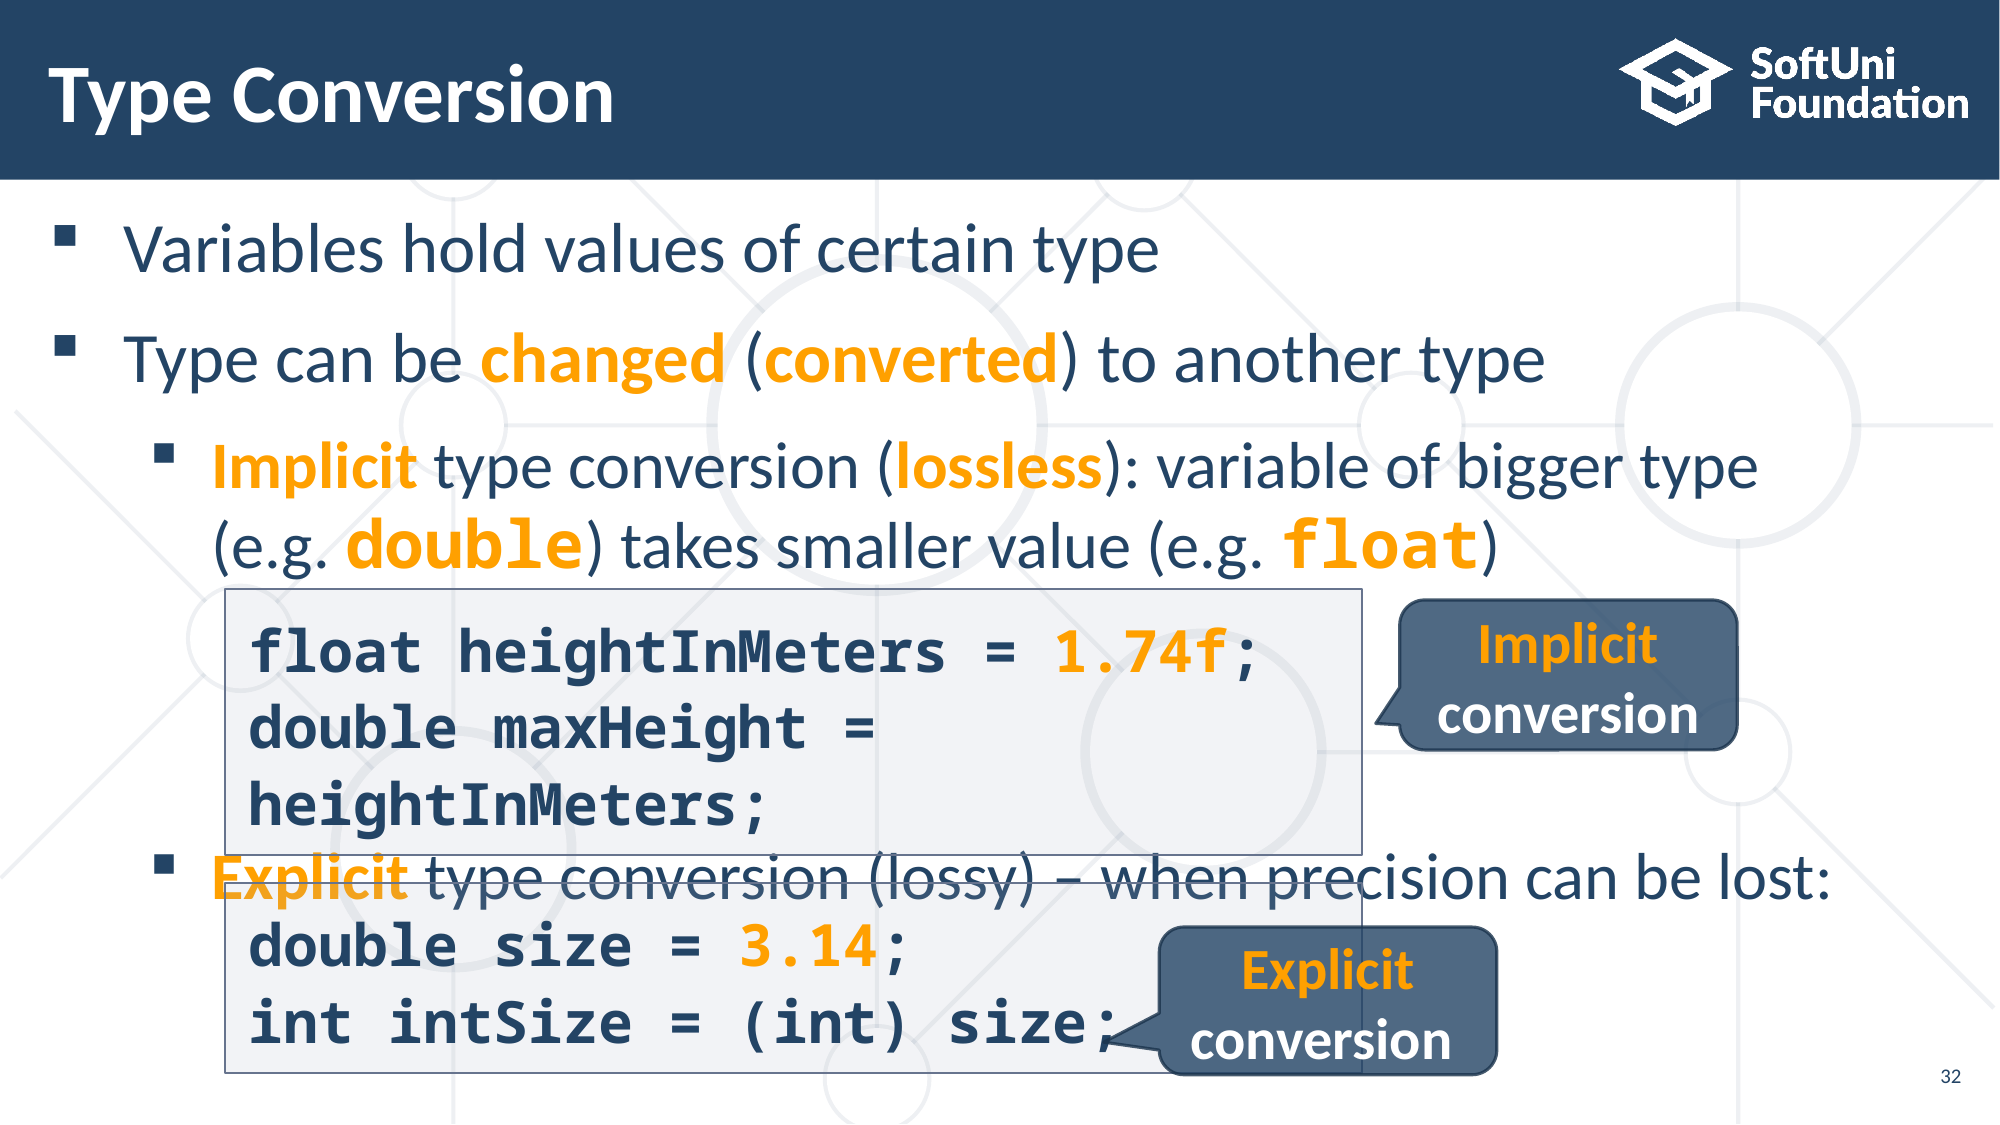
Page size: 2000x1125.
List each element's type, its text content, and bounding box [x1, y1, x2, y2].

list Variables hold values of certain type Type can be changed (converted) to another type Implicit type conversion (lossless): variable of bigger type (e.g. double) takes smaller value (e.g. float) Explicit type conversion (lossy) – when precision can be lost: [31, 196, 1970, 1050]
slide_number 32 [1896, 1049, 1968, 1101]
text_box Implicit conversion [1373, 597, 1740, 753]
text_box float heightInMeters = 1.74f; double maxHeight = heightInMeters; [224, 588, 1362, 856]
picture [1618, 38, 1968, 126]
text_box Explicit conversion [1101, 924, 1499, 1077]
text_box double size = 3.14; int intSize = (int) size; [224, 883, 1362, 1073]
title Type Conversion [31, 16, 1591, 162]
